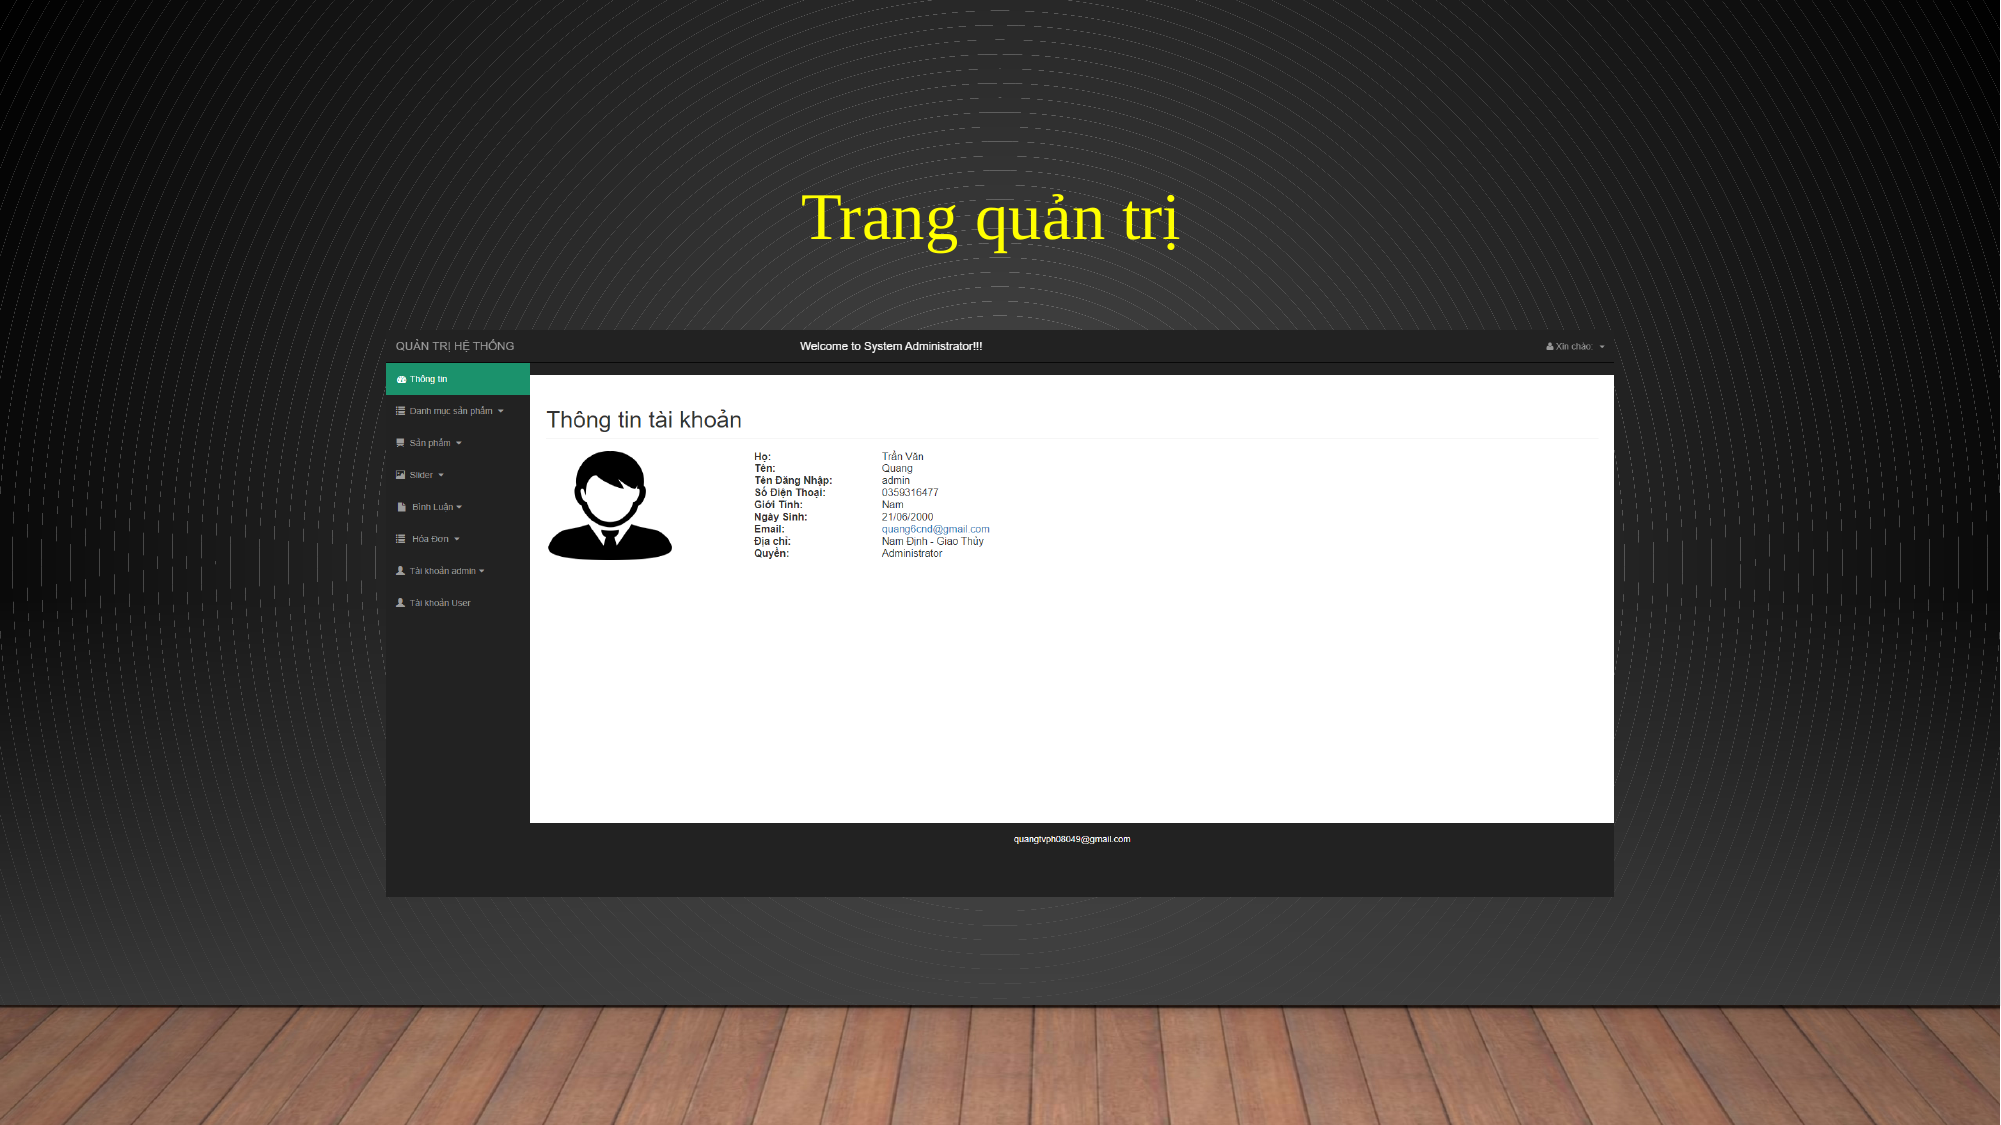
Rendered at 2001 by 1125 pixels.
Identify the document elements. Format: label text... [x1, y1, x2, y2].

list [386, 330, 1614, 897]
title Trang quản trị [238, 131, 1763, 305]
picture [0, 1005, 2000, 1125]
